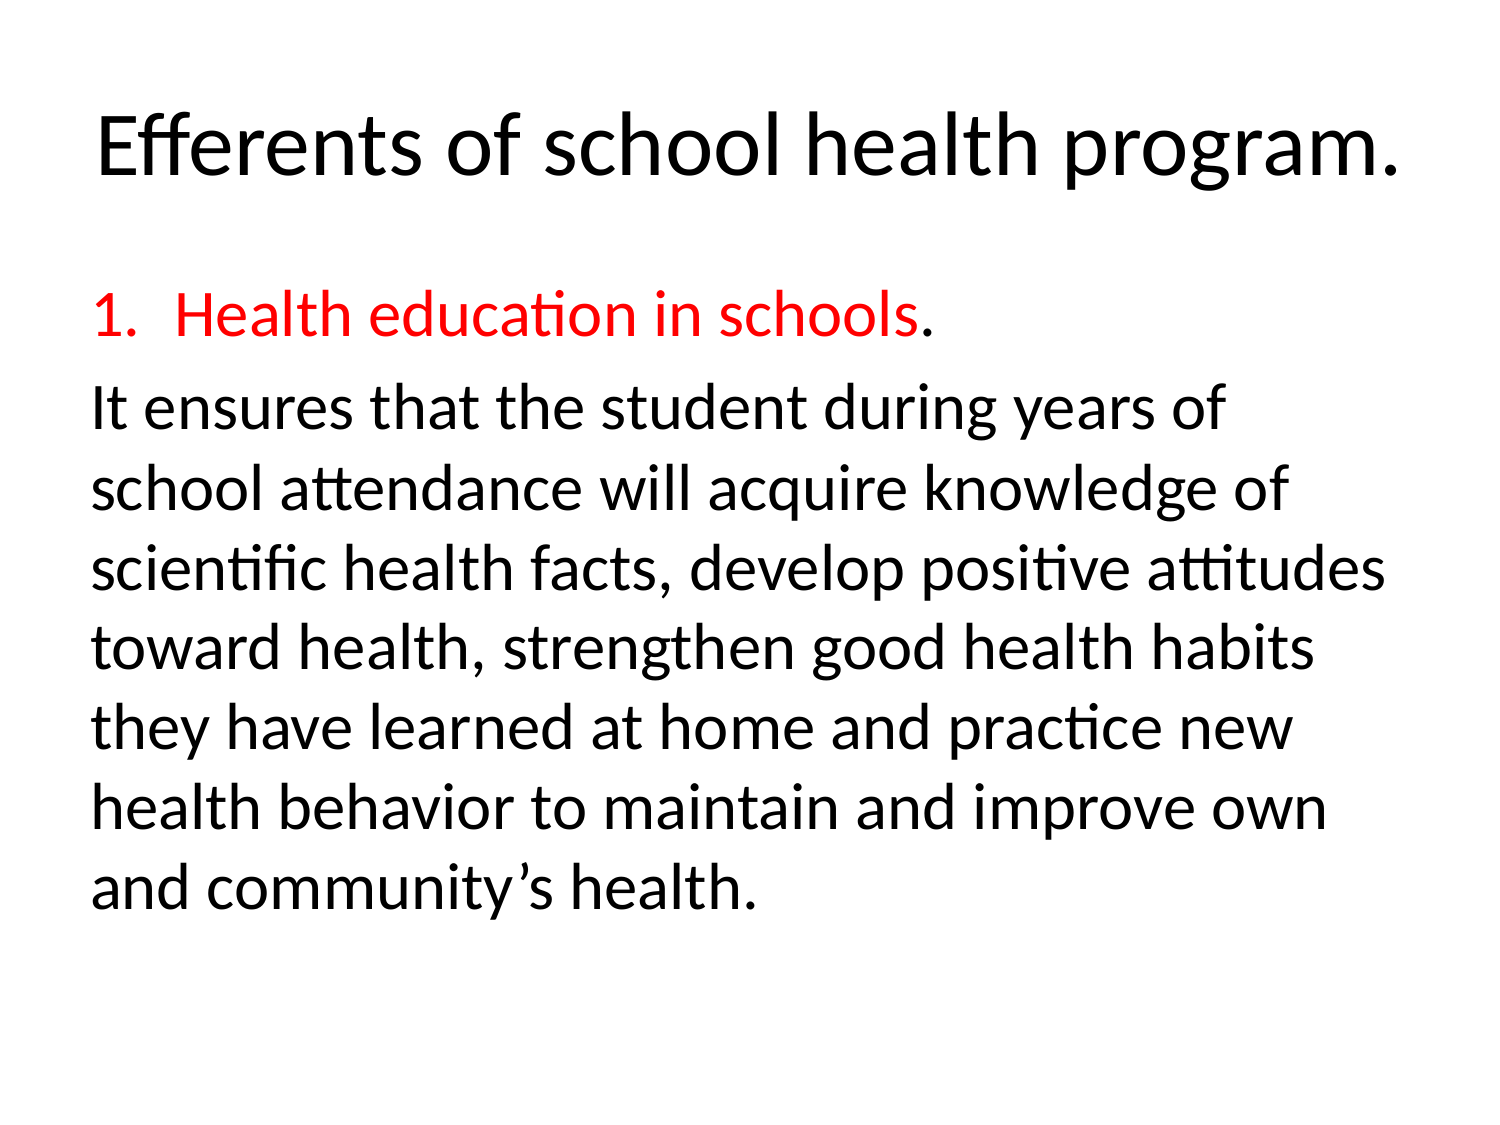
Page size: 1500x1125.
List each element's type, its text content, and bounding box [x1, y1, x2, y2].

list Health education in schools. It ensures that the student during years of school attendance will acquire knowledge of scientific health facts, develop positive attitudes toward health, strengthen good health habits they have learned at home and practice new health behavior to maintain and improve own and community’s health. [75, 262, 1425, 1005]
title Efferents of school health program. [75, 45, 1425, 233]
